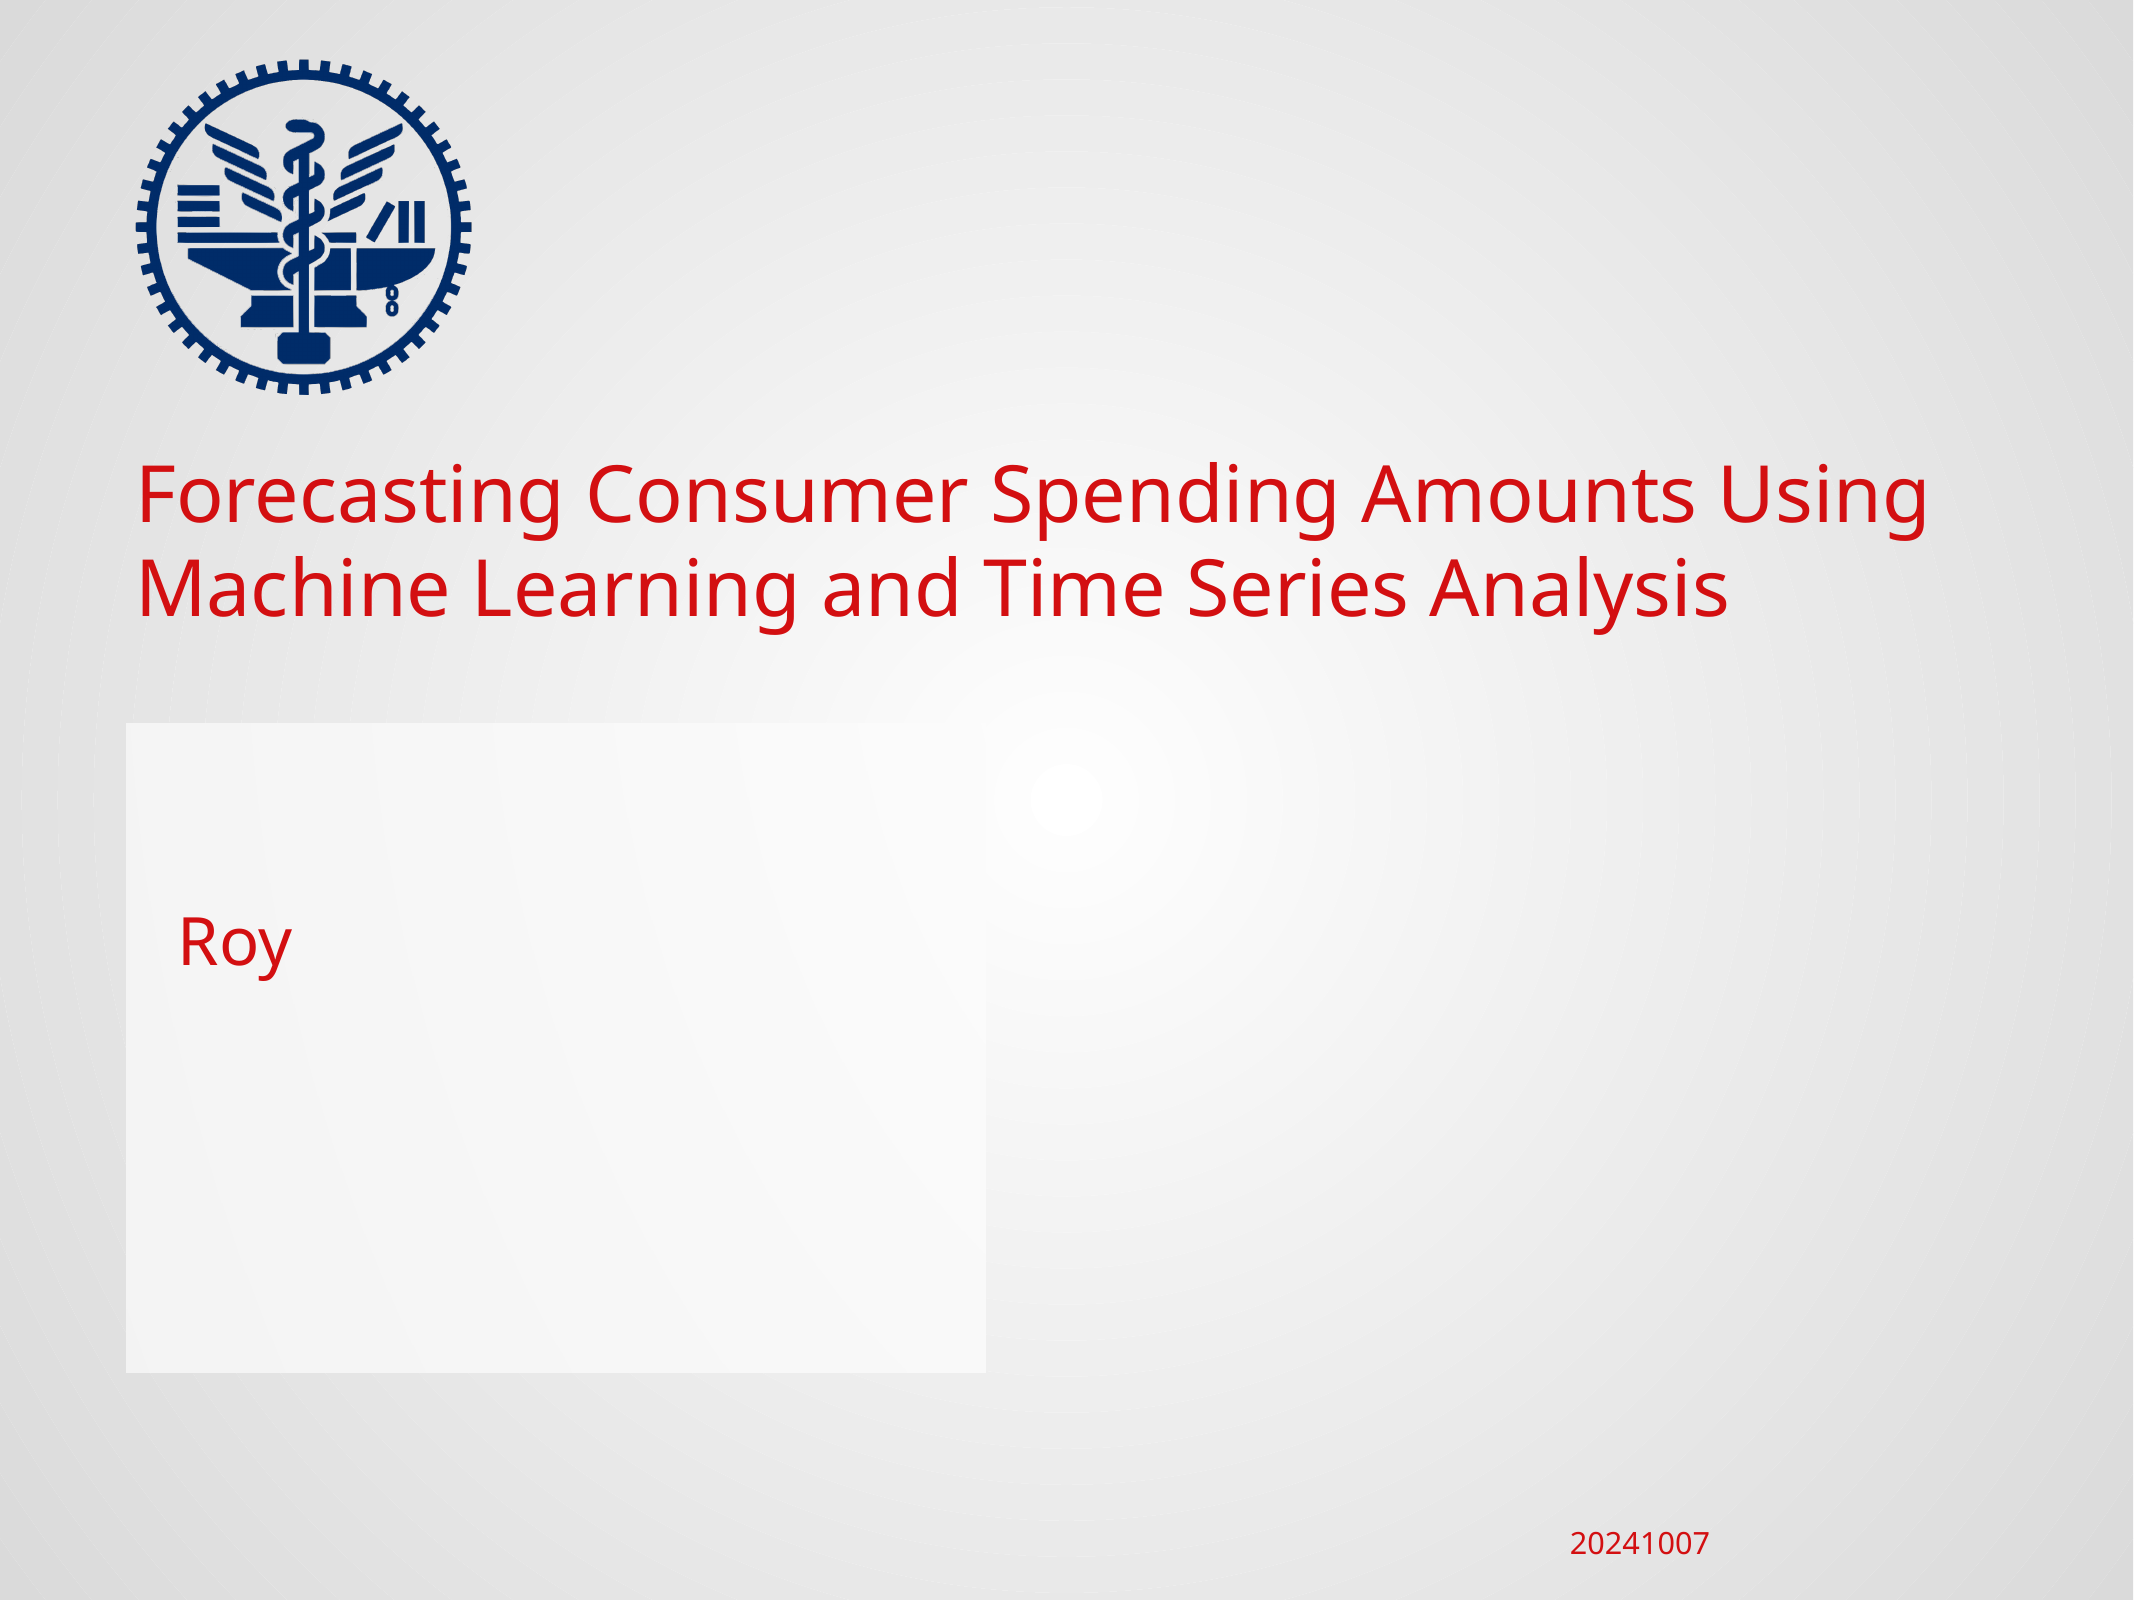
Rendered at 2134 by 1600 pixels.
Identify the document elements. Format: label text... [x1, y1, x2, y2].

text_box 20241007 [1561, 1515, 2081, 1569]
picture [112, 35, 502, 413]
list Forecasting Consumer Spending Amounts Using Machine Learning and Time Series Analysis [126, 434, 2007, 725]
picture [126, 723, 986, 1373]
